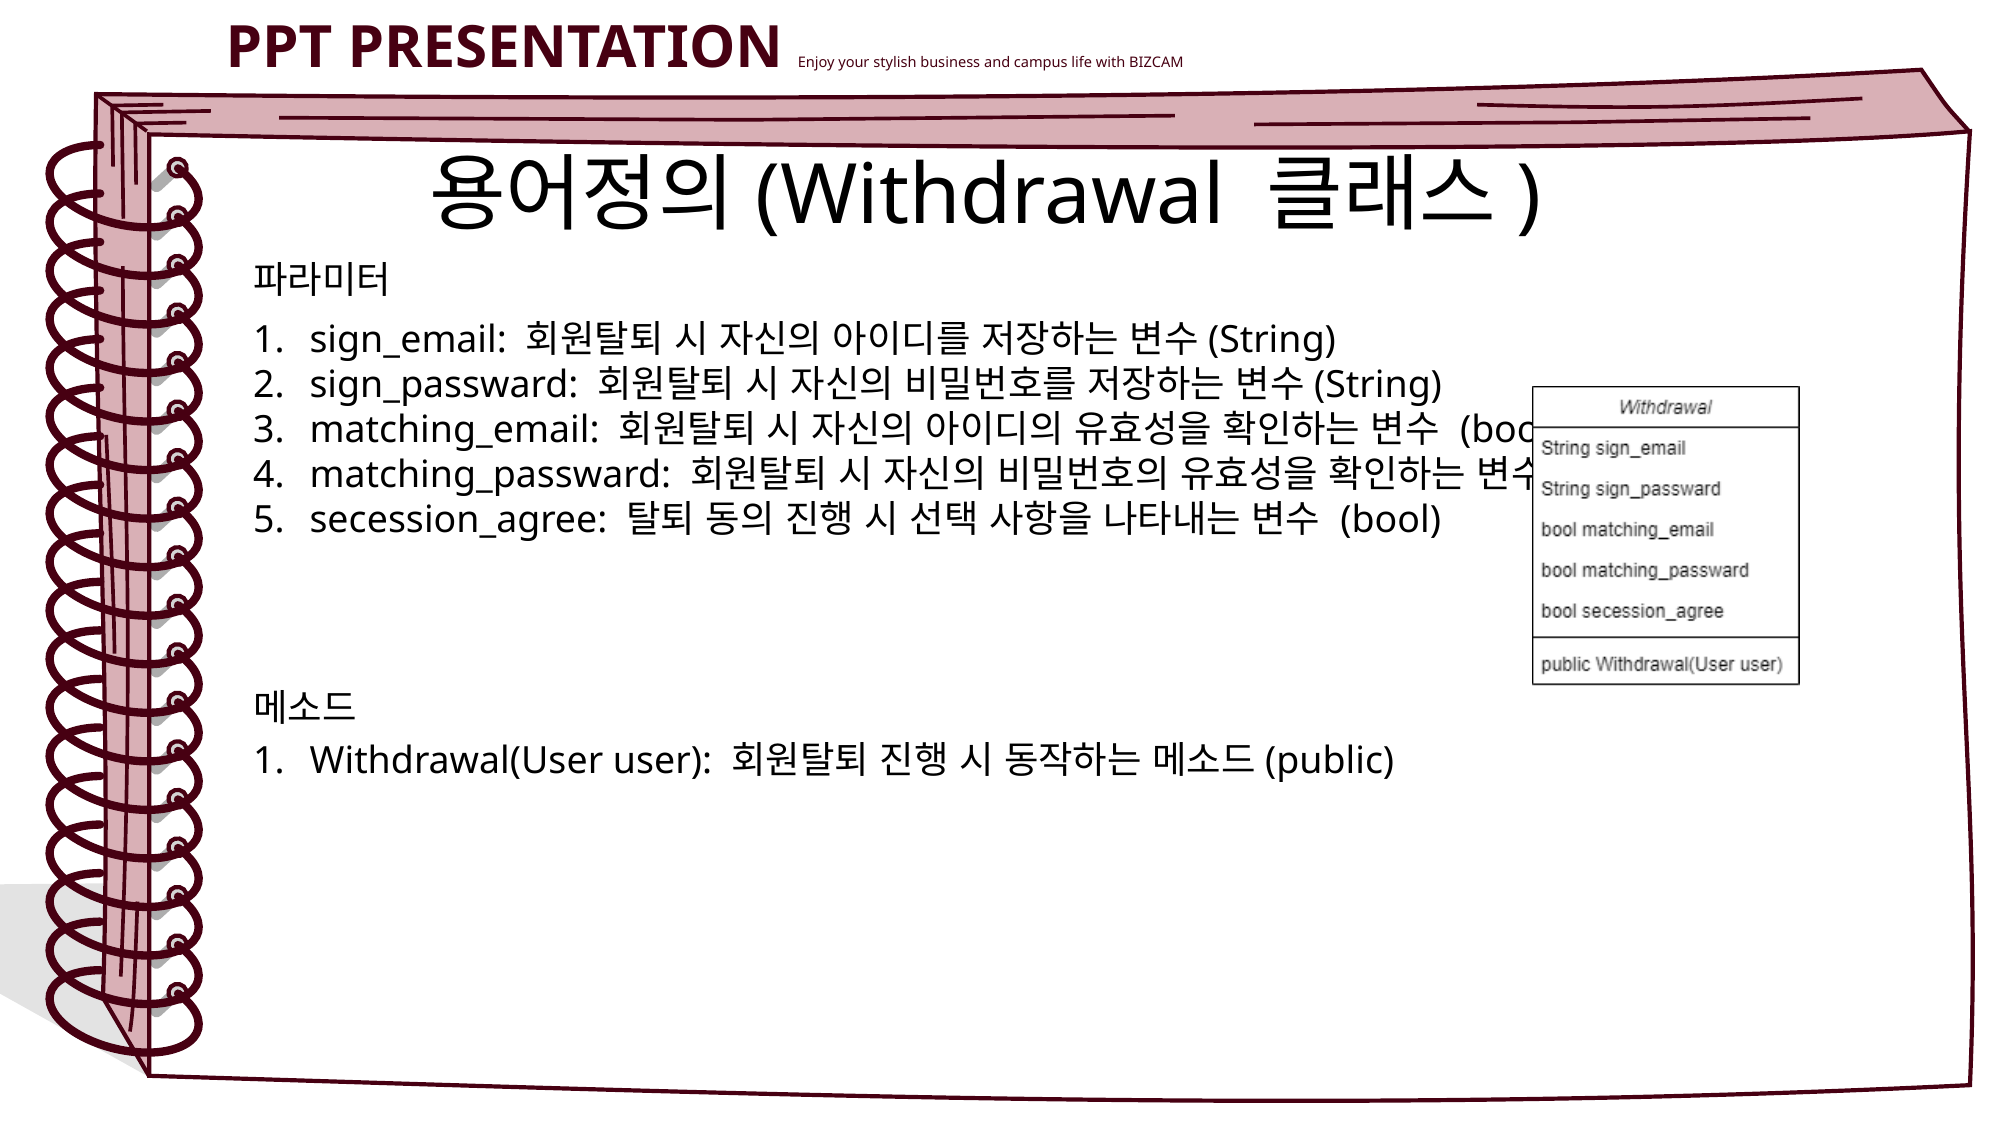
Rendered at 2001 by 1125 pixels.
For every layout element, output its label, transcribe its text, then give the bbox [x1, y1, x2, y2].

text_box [0, 69, 1973, 1101]
text_box PPT PRESENTATION Enjoy your stylish business and campus life with BIZCAM [210, 1, 1271, 69]
picture [1532, 386, 1800, 690]
